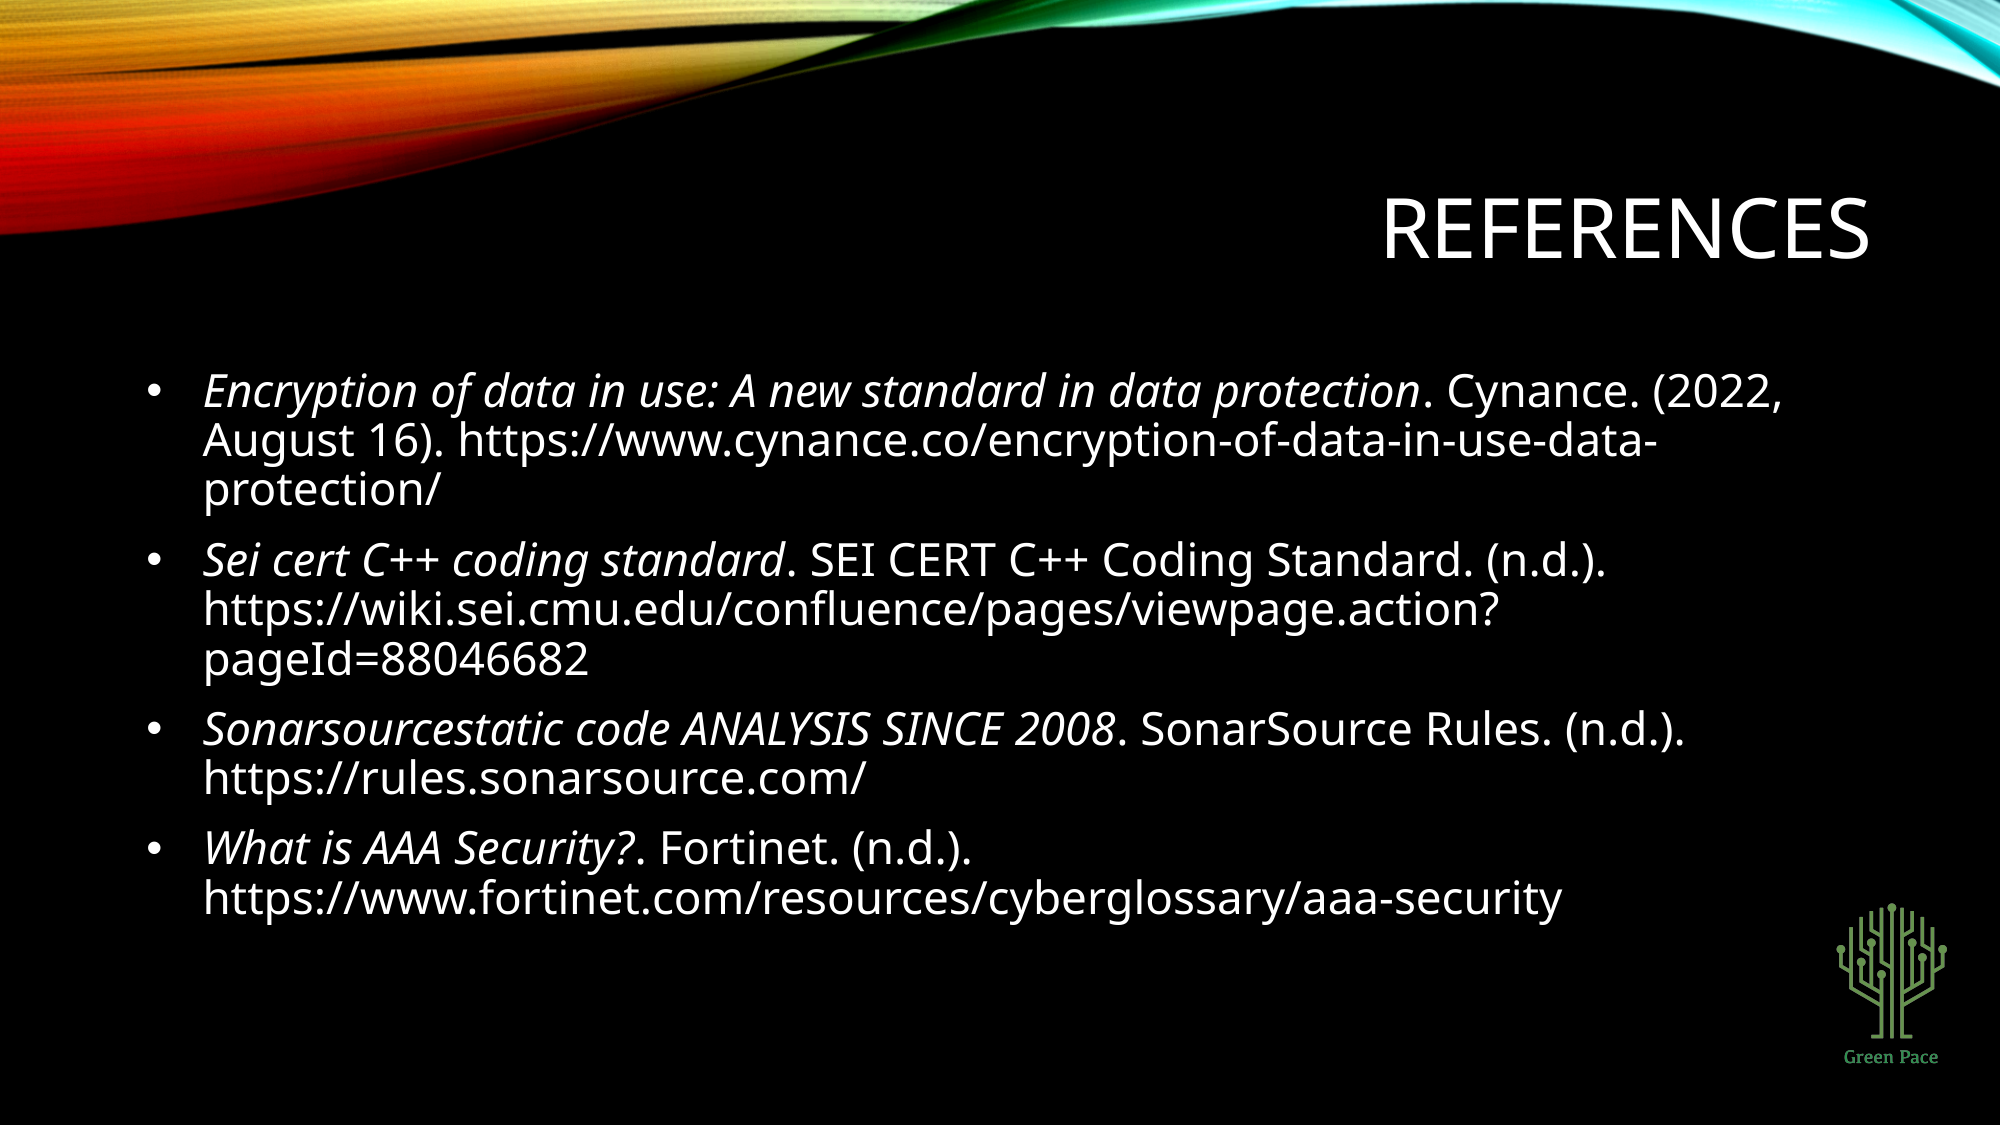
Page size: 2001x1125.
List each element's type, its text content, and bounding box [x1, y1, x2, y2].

title REFERENCES [474, 125, 1888, 338]
list Encryption of data in use: A new standard in data protection. Cynance. (2022, August 16). https://www.cynance.co/encryption-of-data-in-use-data-protection/ Sei cert C++ coding standard. SEI CERT C++ Coding Standard. (n.d.). https://wiki.sei.cmu.edu/confluence/pages/viewpage.action?pageId=88046682 Sonarsourcestatic code ANALYSIS SINCE 2008. SonarSource Rules. (n.d.). https://rules.sonarsource.com/ What is AAA Security?. Fortinet. (n.d.). https://www.fortinet.com/resources/cyberglossary/aaa-security [112, 360, 1888, 1021]
picture [0, 0, 2000, 237]
picture [1817, 892, 1964, 1082]
